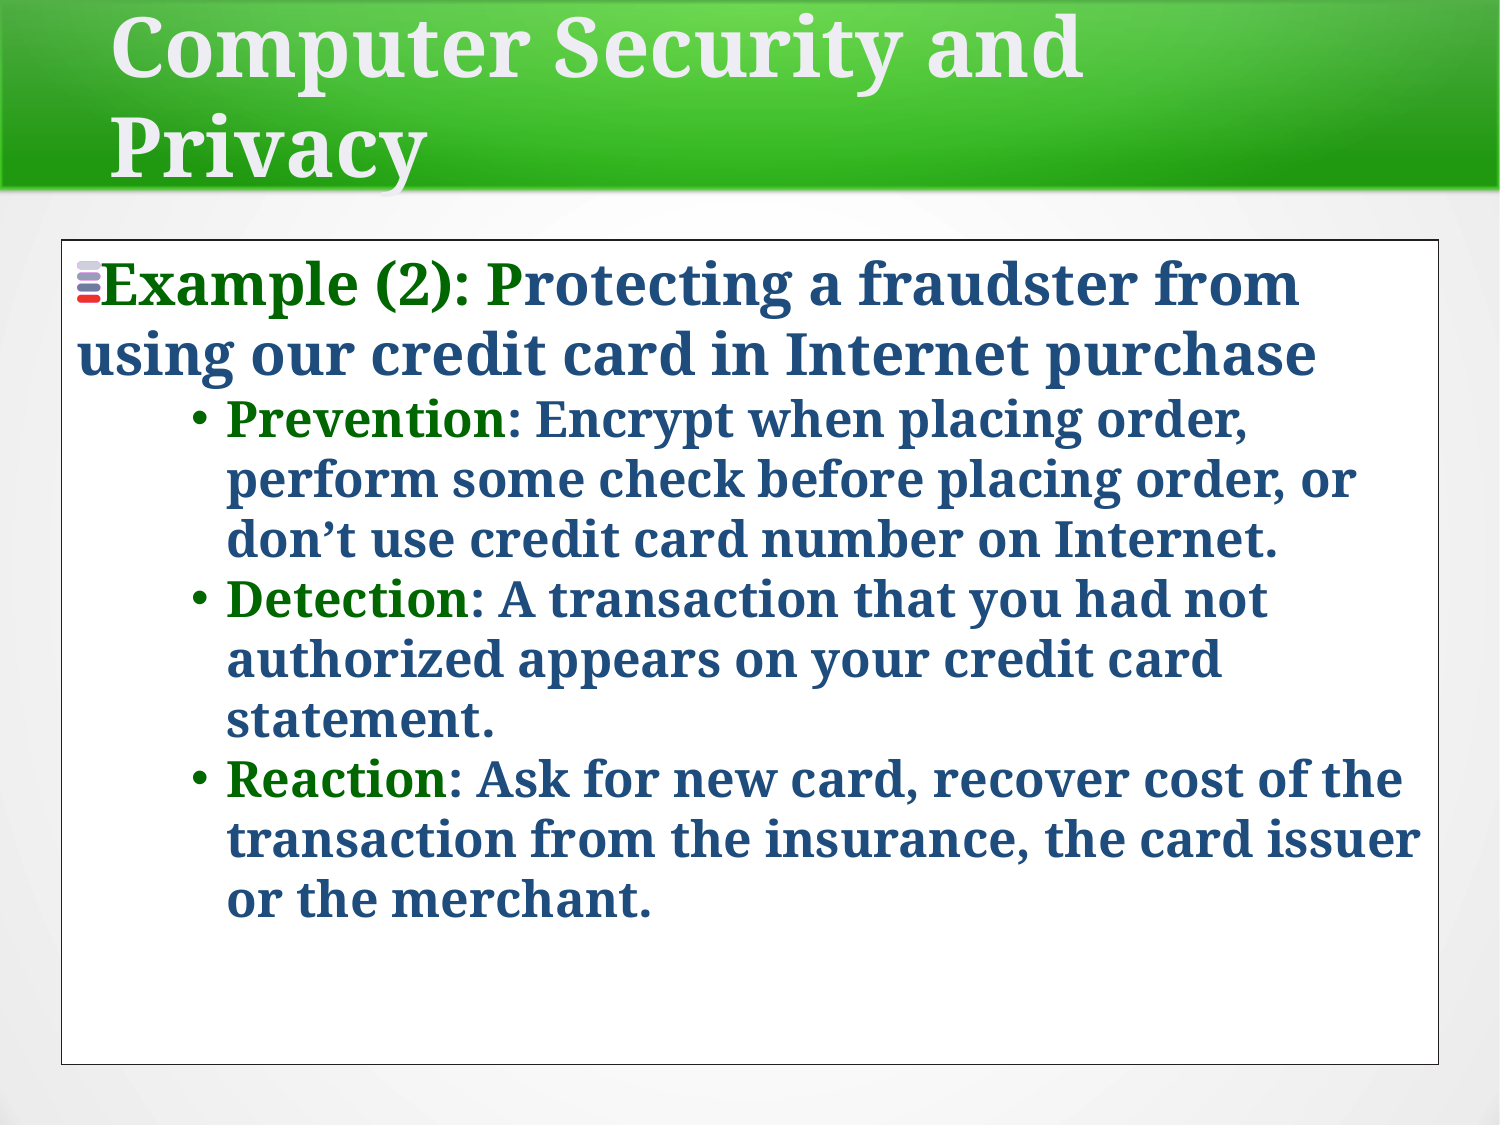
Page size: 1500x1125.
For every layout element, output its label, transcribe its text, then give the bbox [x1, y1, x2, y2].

picture [0, 0, 1500, 1125]
text_box Computer Security and Privacy [79, 23, 1410, 165]
text_box Example (2): Protecting a fraudster from using our credit card in Internet purchase Prevention: Encrypt when placing order, perform some check before placing order, or don’t use credit card number on Internet. Detection: A transaction that you had not authorized appears on your credit card statement. Reaction: Ask for new card, recover cost of the transaction from the insurance, the card issuer or the merchant. [61, 239, 1439, 1065]
